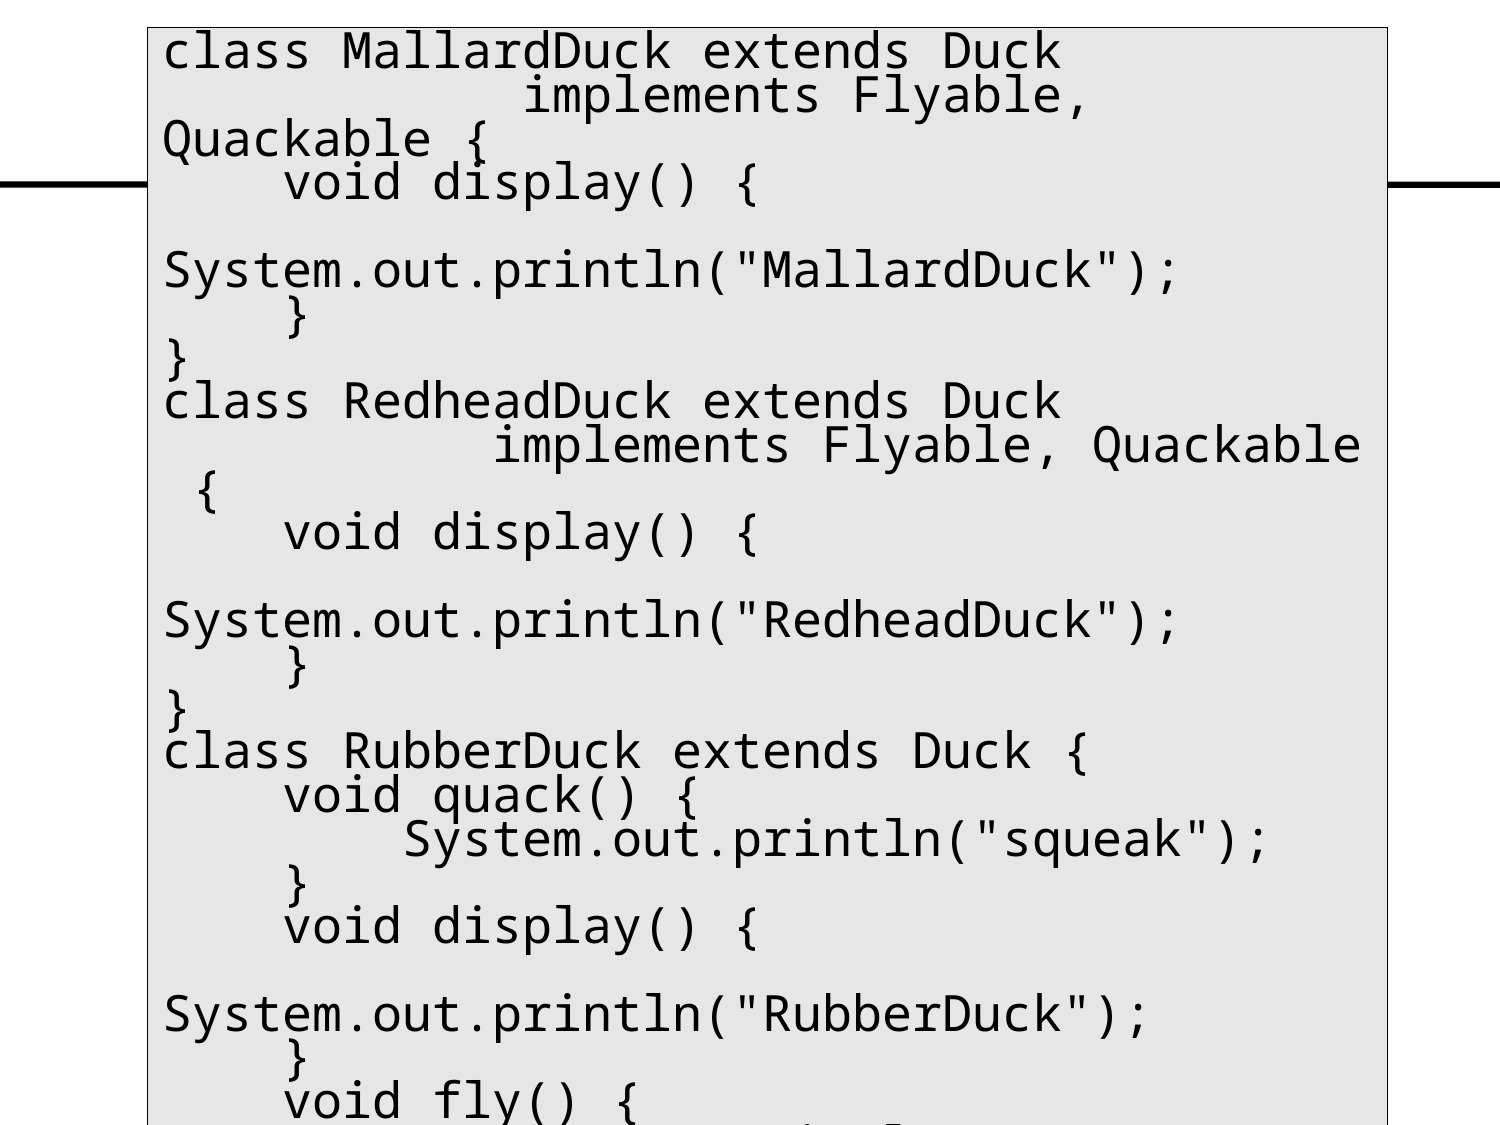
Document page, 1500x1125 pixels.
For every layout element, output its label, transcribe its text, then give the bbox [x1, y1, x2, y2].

text_box class MallardDuck extends Duck implements Flyable, Quackable { void display() { System.out.println("MallardDuck"); } } class RedheadDuck extends Duck implements Flyable, Quackable { void display() { System.out.println("RedheadDuck"); } } class RubberDuck extends Duck { void quack() { System.out.println("squeak"); } void display() { System.out.println("RubberDuck"); } void fly() { System.out.println("cannot fly"); } } [147, 27, 1388, 1125]
